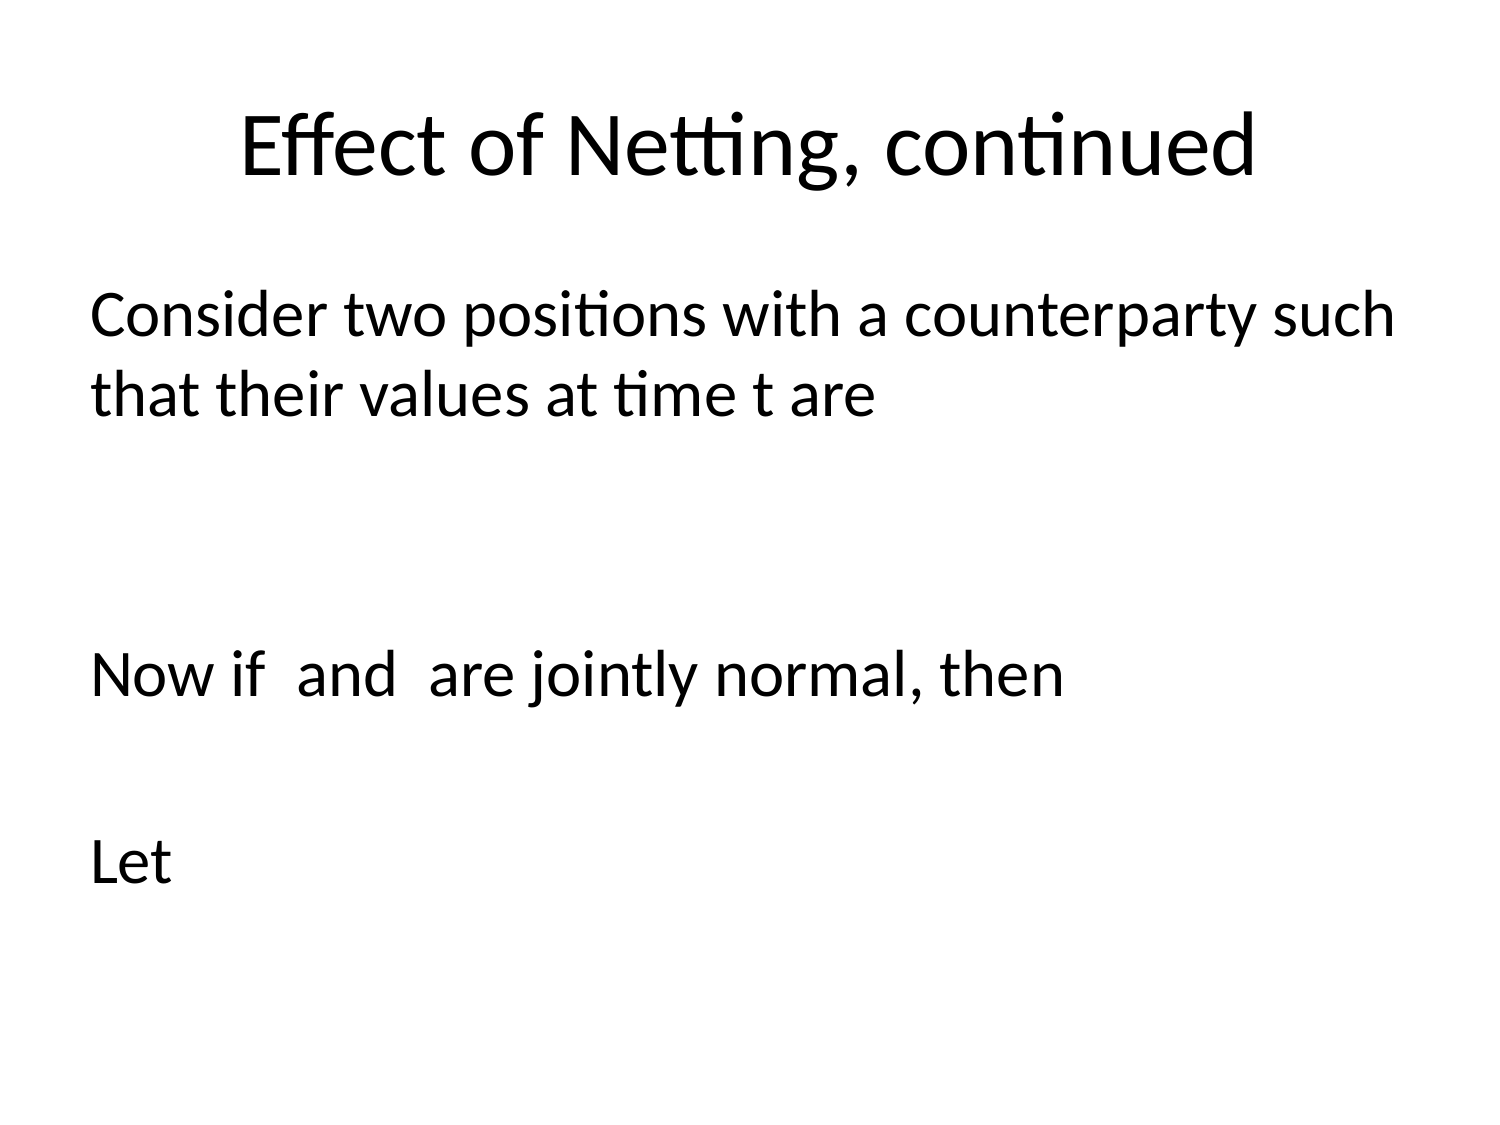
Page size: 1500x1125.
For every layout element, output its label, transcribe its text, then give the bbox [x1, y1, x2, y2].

title Effect of Netting, continued [75, 45, 1425, 233]
